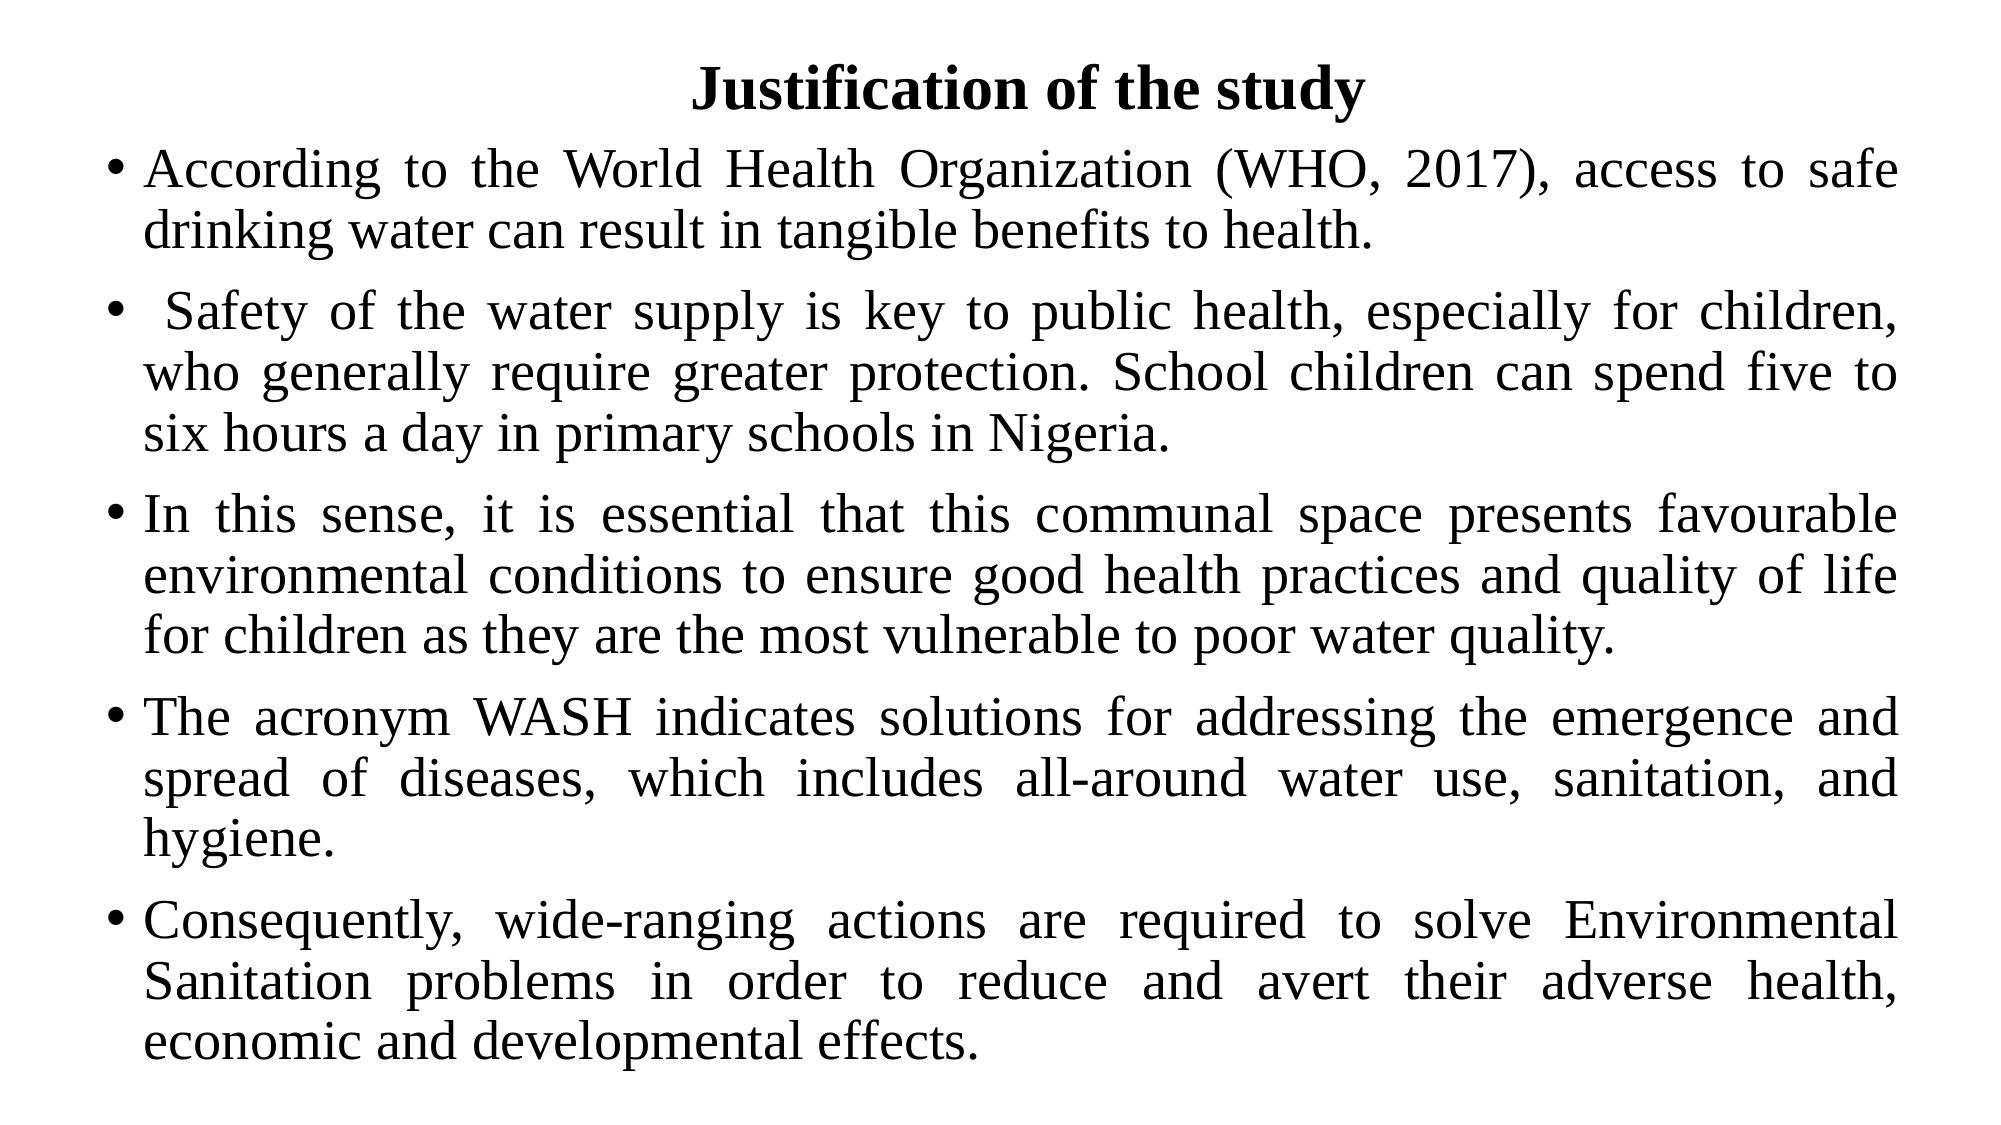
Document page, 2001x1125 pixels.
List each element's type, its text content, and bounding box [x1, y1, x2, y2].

title Justification of the study [166, 46, 1892, 131]
list According to the World Health Organization (WHO, 2017), access to safe drinking water can result in tangible benefits to health. Safety of the water supply is key to public health, especially for children, who generally require greater protection. School children can spend five to six hours a day in primary schools in Nigeria. In this sense, it is essential that this communal space presents favourable environmental conditions to ensure good health practices and quality of life for children as they are the most vulnerable to poor water quality. The acronym WASH indicates solutions for addressing the emergence and spread of diseases, which includes all-around water use, sanitation, and hygiene. Consequently, wide-ranging actions are required to solve Environmental Sanitation problems in order to reduce and avert their adverse health, economic and developmental effects. [91, 131, 1917, 1092]
